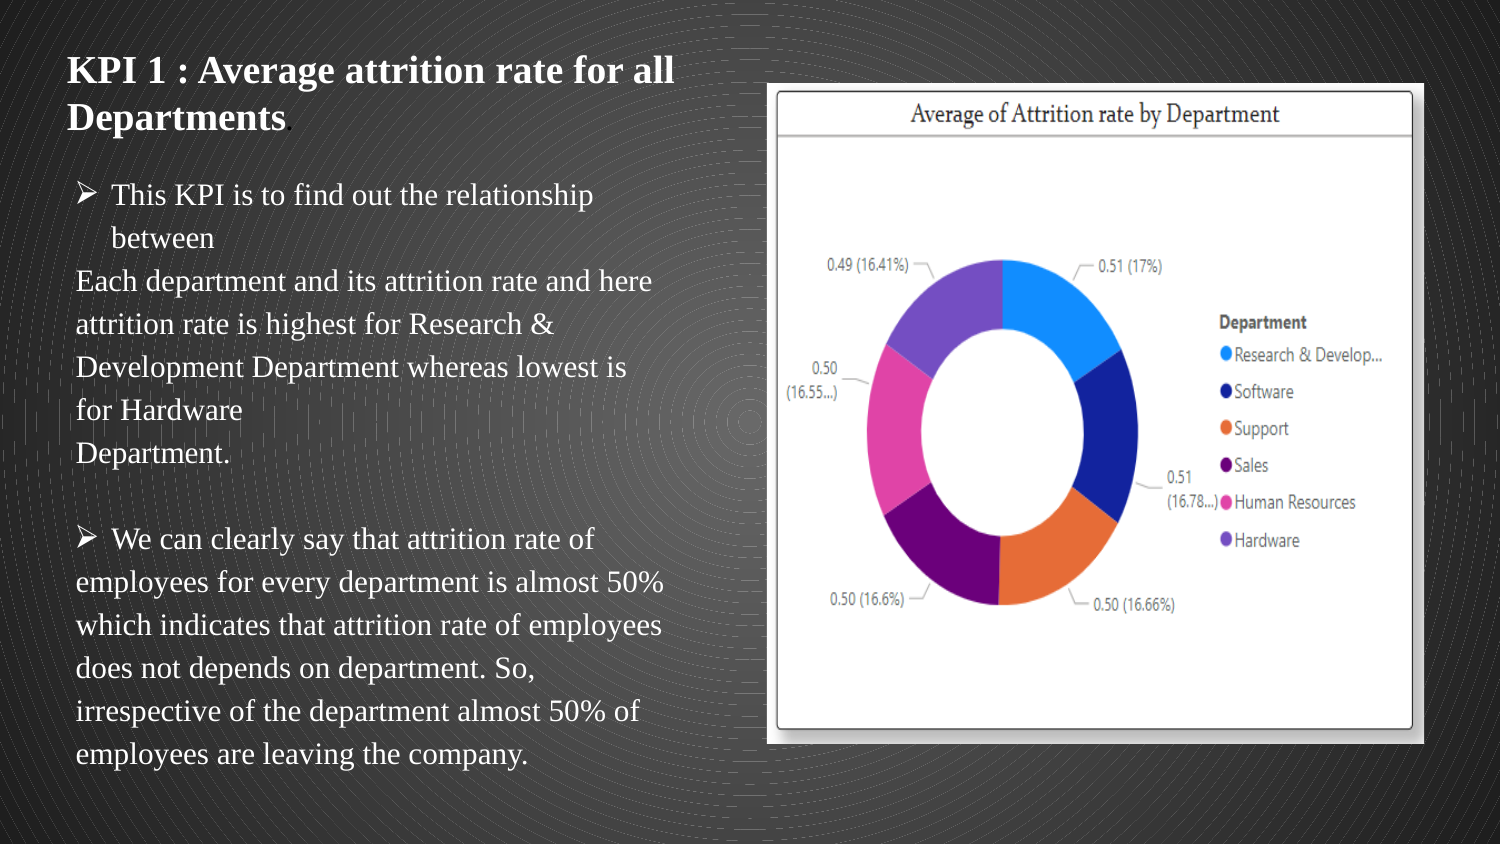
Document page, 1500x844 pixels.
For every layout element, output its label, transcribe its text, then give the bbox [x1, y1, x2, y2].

picture [766, 83, 1425, 744]
text_box This KPI is to find out the relationship between Each department and its attrition rate and here attrition rate is highest for Research & Development Department whereas lowest is for Hardware Department. We can clearly say that attrition rate of employees for every department is almost 50% which indicates that attrition rate of employees does not depends on department. So, irrespective of the department almost 50% of employees are leaving the company. [64, 162, 680, 844]
text_box KPI 1 : Average attrition rate for all Departments. [55, 38, 713, 145]
